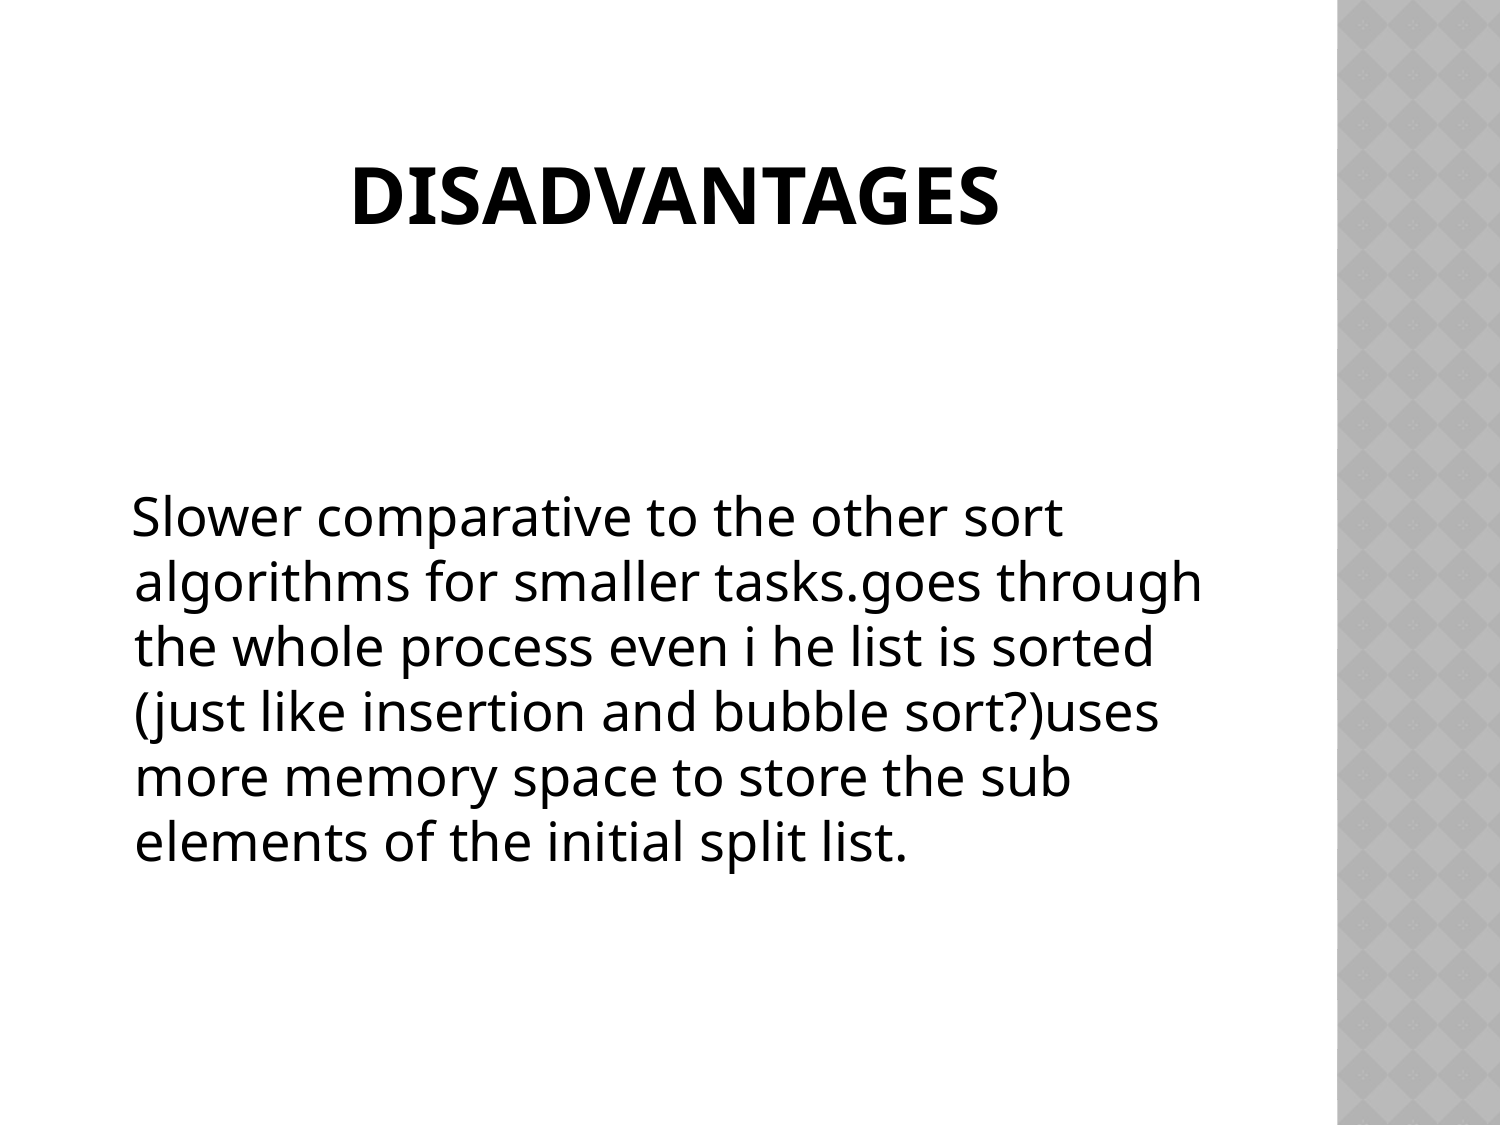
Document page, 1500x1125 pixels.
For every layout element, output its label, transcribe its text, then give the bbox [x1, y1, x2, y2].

list Slower comparative to the other sort algorithms for smaller tasks.goes through the whole process even i he list is sorted (just like insertion and bubble sort?)uses more memory space to store the sub elements of the initial split list. [75, 474, 1263, 936]
title disadvantages [75, 52, 1263, 240]
